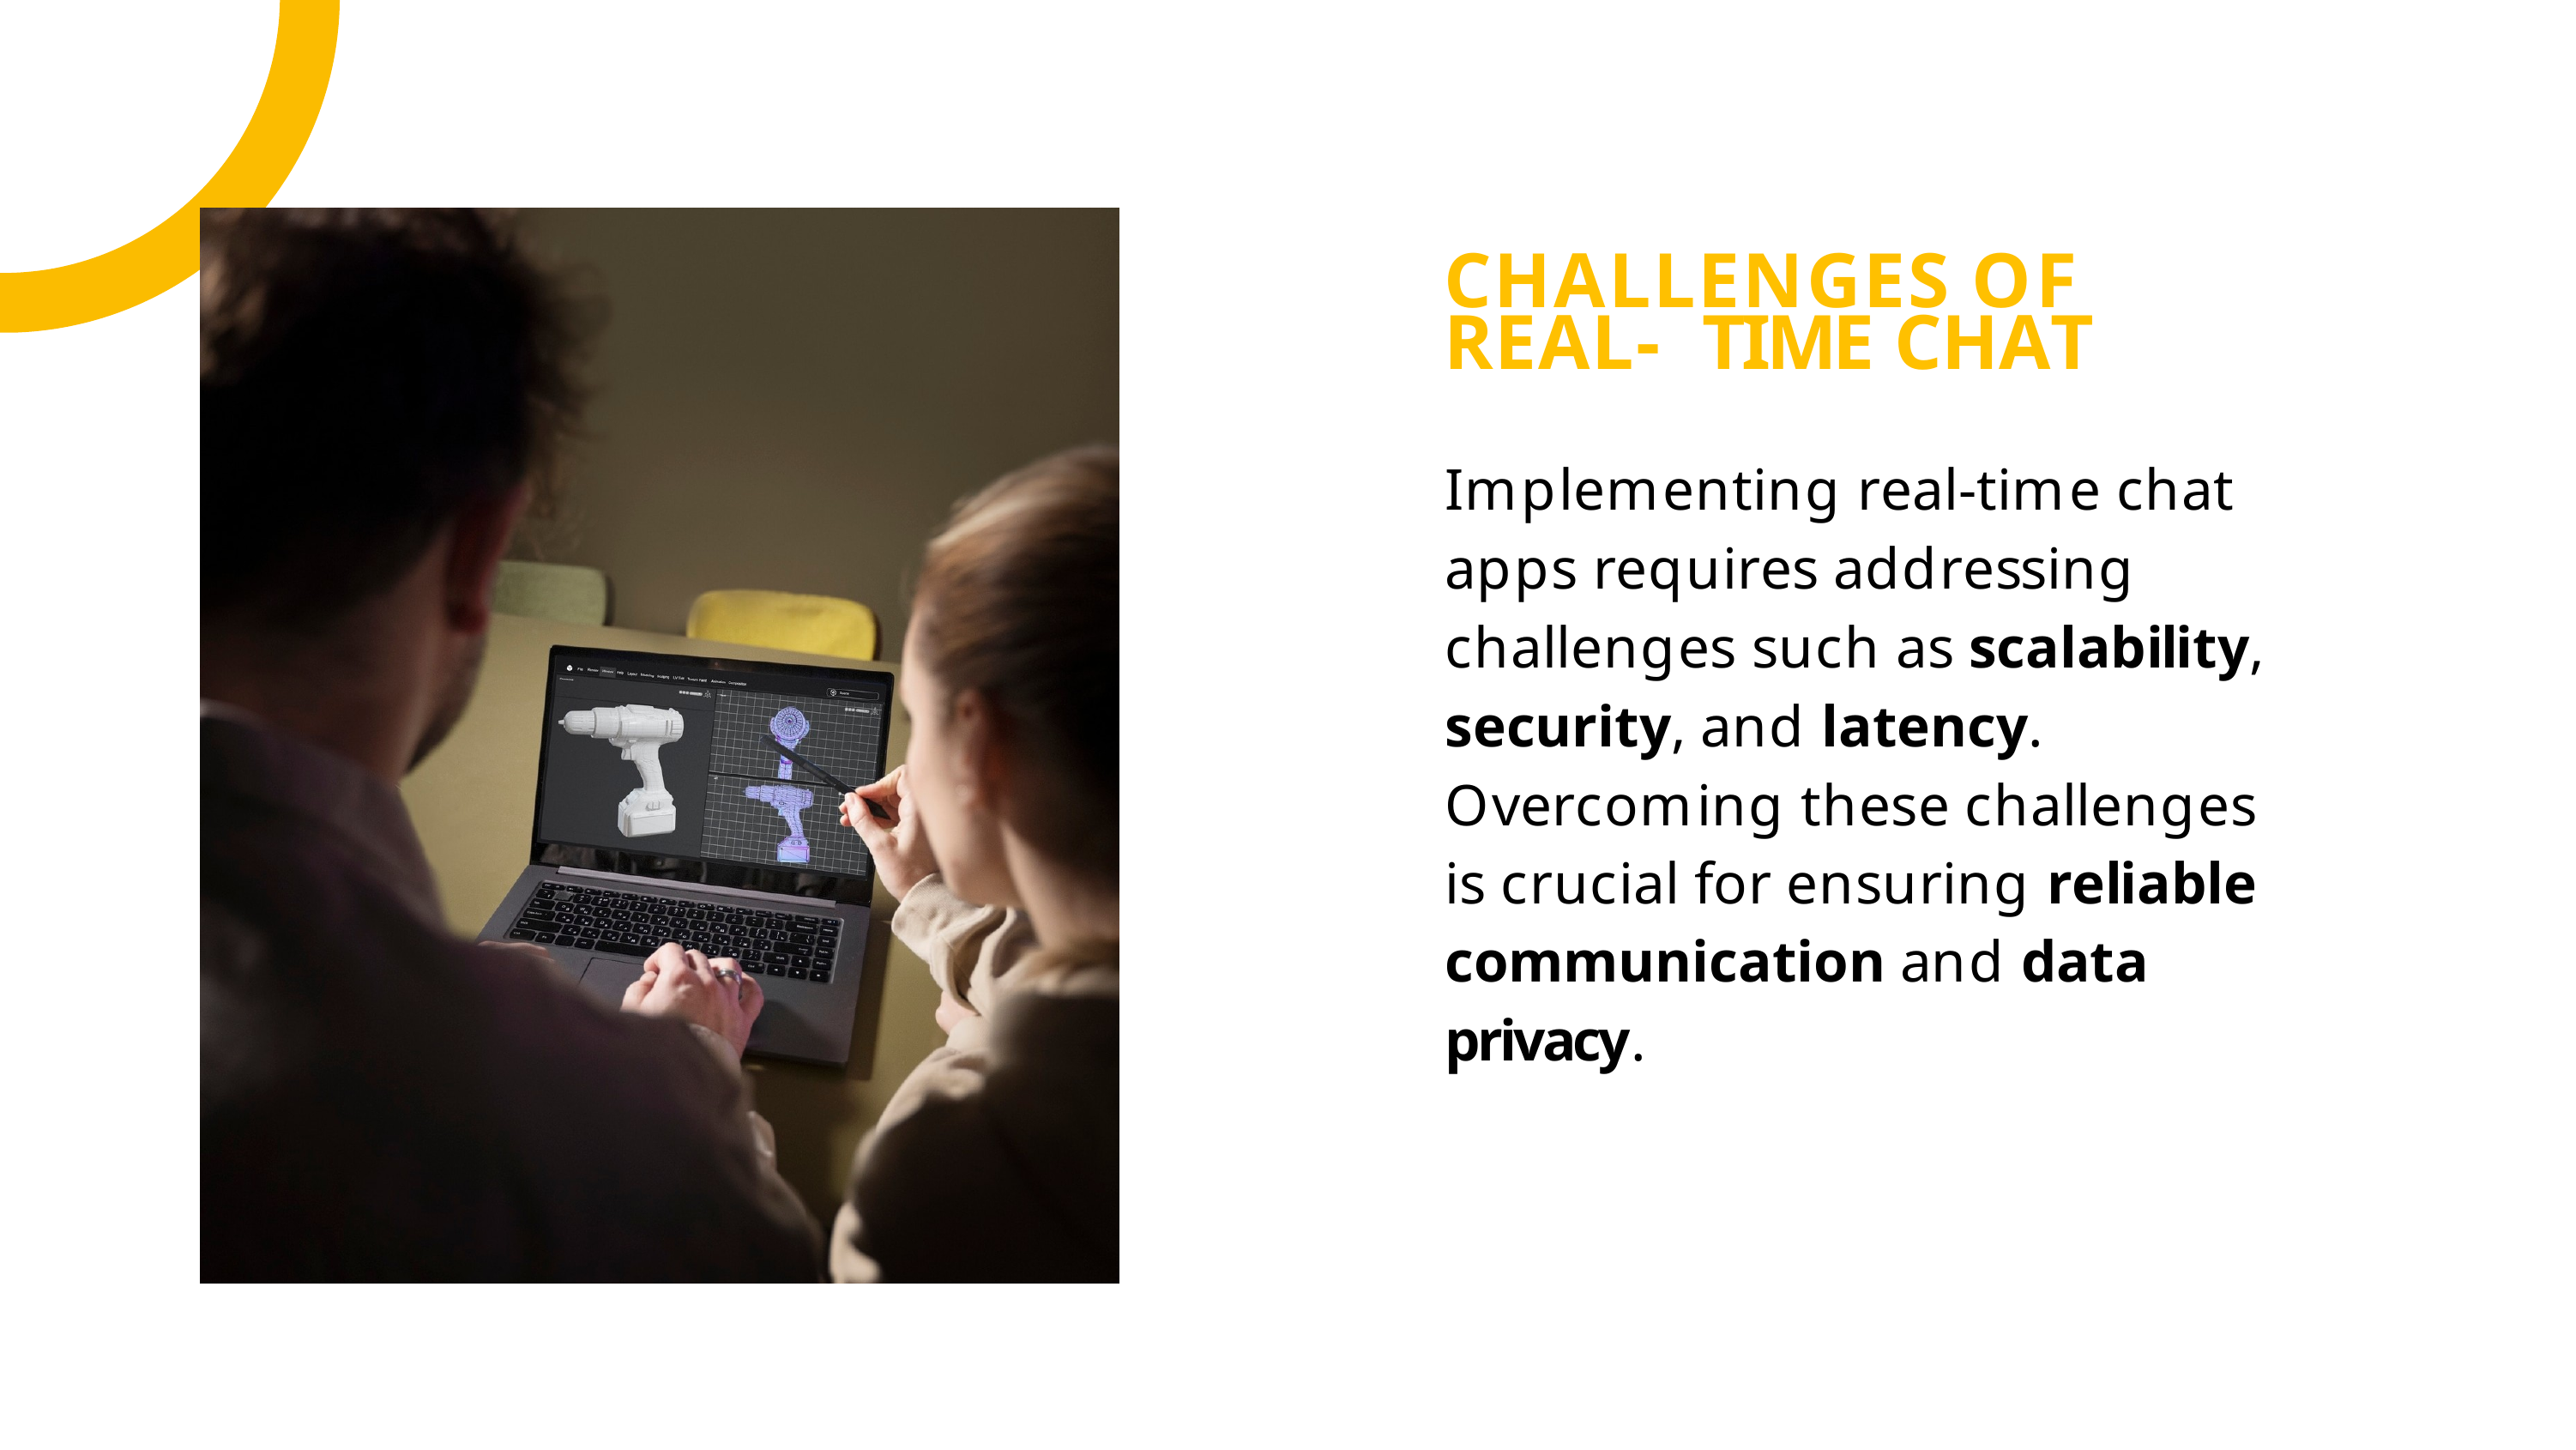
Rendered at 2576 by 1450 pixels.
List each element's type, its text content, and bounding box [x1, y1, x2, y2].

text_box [0, 0, 1119, 1284]
text_box Implementing real-time chat apps requires addressing challenges such as scalability, security, and latency. Overcoming these challenges is crucial for ensuring reliable communication and data privacy. [1443, 440, 2301, 1072]
title CHALLENGES OF REAL- TIME CHAT [1442, 246, 2204, 504]
